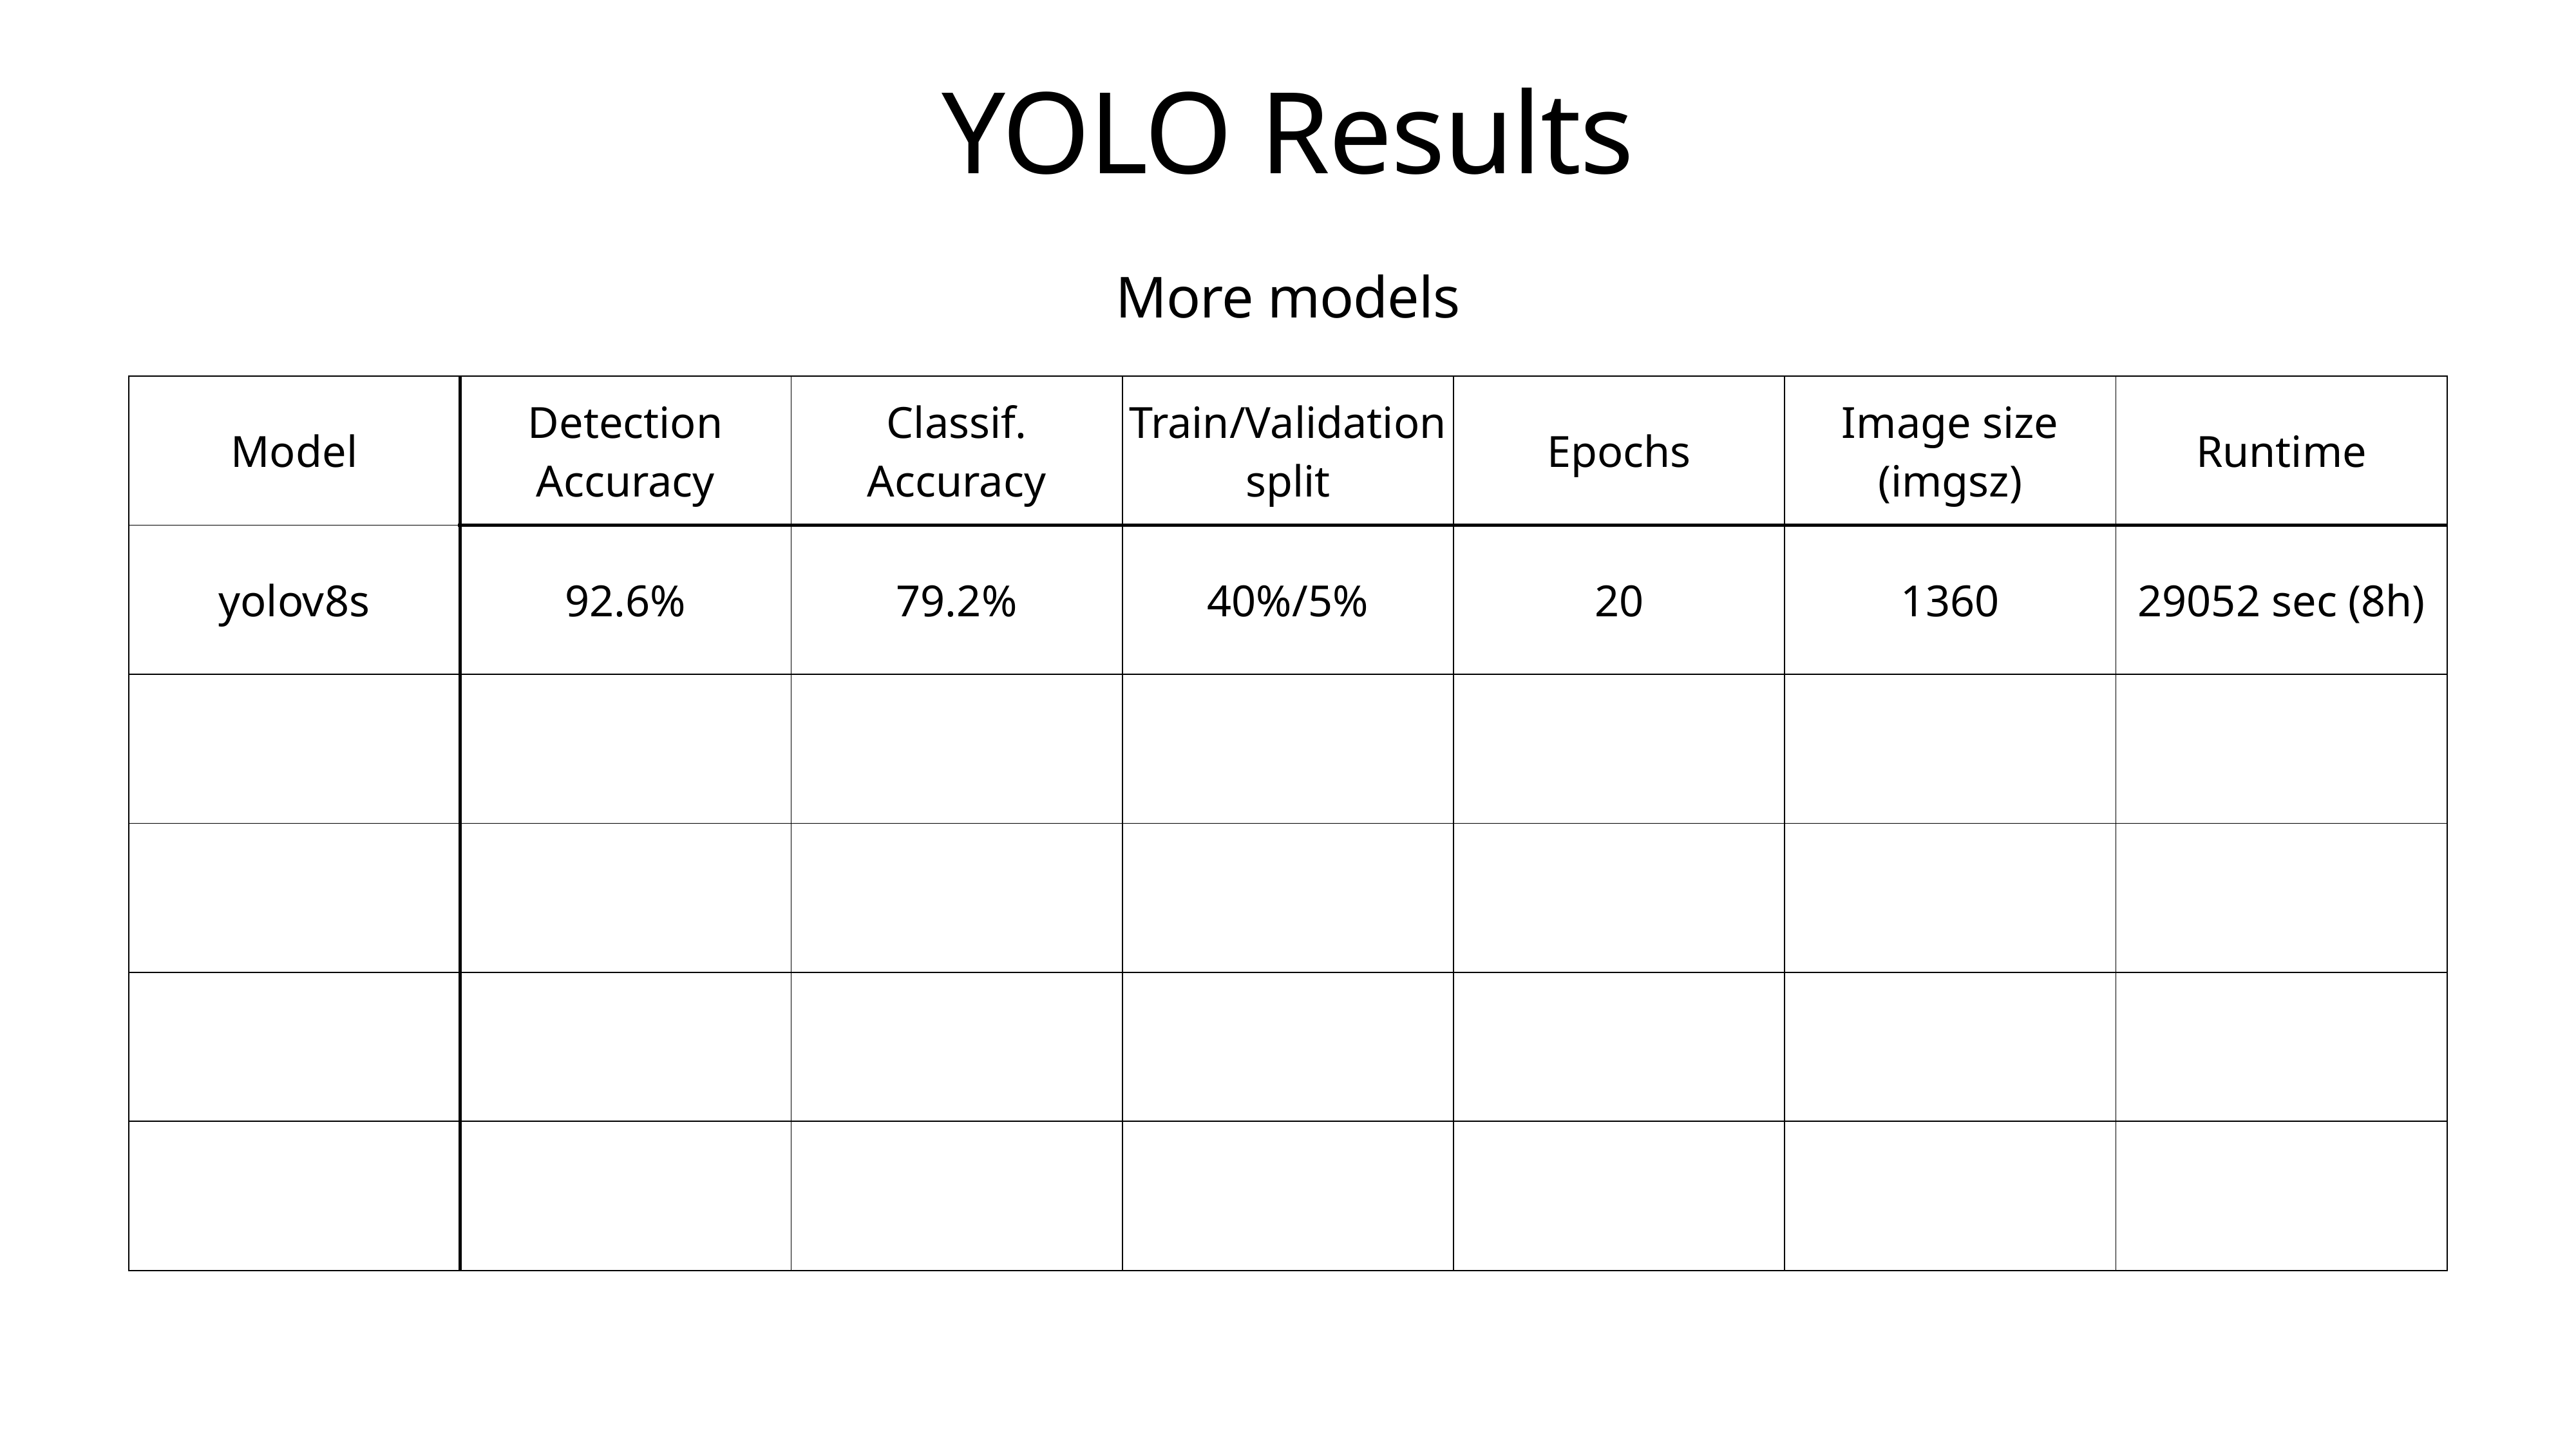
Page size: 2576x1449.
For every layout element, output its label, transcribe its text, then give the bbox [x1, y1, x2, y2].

table_cell [1785, 973, 2116, 1121]
table_cell [2116, 824, 2447, 972]
table_cell [462, 675, 791, 823]
table_cell [1123, 824, 1453, 972]
table_header Train/Validation split [1123, 377, 1453, 524]
table_cell [791, 824, 1122, 972]
table_cell [1454, 675, 1784, 823]
table_header Model [129, 377, 459, 525]
table_cell [791, 1122, 1122, 1270]
table_cell [2116, 973, 2447, 1121]
table_cell [462, 1122, 791, 1270]
title YOLO Results [128, 81, 2448, 265]
table_header Classif. Accuracy [791, 377, 1122, 524]
table_cell [1123, 973, 1453, 1121]
table_cell [1785, 675, 2116, 823]
table_cell [129, 1122, 459, 1270]
table_cell 92.6% [462, 527, 791, 674]
table_cell [129, 973, 459, 1121]
table_cell [791, 973, 1122, 1121]
table_cell [1454, 1122, 1784, 1270]
table_cell [129, 675, 459, 823]
table_cell [2116, 1122, 2447, 1270]
table_header Detection Accuracy [462, 377, 791, 524]
table_cell [1454, 824, 1784, 972]
table_header Image size (imgsz) [1785, 377, 2116, 524]
table_header Epochs [1454, 377, 1784, 524]
table_cell [1785, 824, 2116, 972]
table_cell 79.2% [791, 527, 1122, 674]
table_cell [462, 973, 791, 1121]
table_cell 29052 sec (8h) [2116, 527, 2447, 674]
table_cell [462, 824, 791, 972]
table_cell 1360 [1785, 527, 2116, 674]
table_cell [1454, 973, 1784, 1121]
table_cell [1123, 675, 1453, 823]
table_cell [1123, 1122, 1453, 1270]
text_box More models [128, 252, 2447, 340]
table_cell 40%/5% [1123, 527, 1453, 674]
table_cell [2116, 675, 2447, 823]
table_cell [129, 824, 459, 972]
table_cell [791, 675, 1122, 823]
table_header Runtime [2116, 377, 2447, 524]
table_cell [1785, 1122, 2116, 1270]
table_cell 20 [1454, 527, 1784, 674]
table_cell yolov8s [129, 526, 459, 674]
